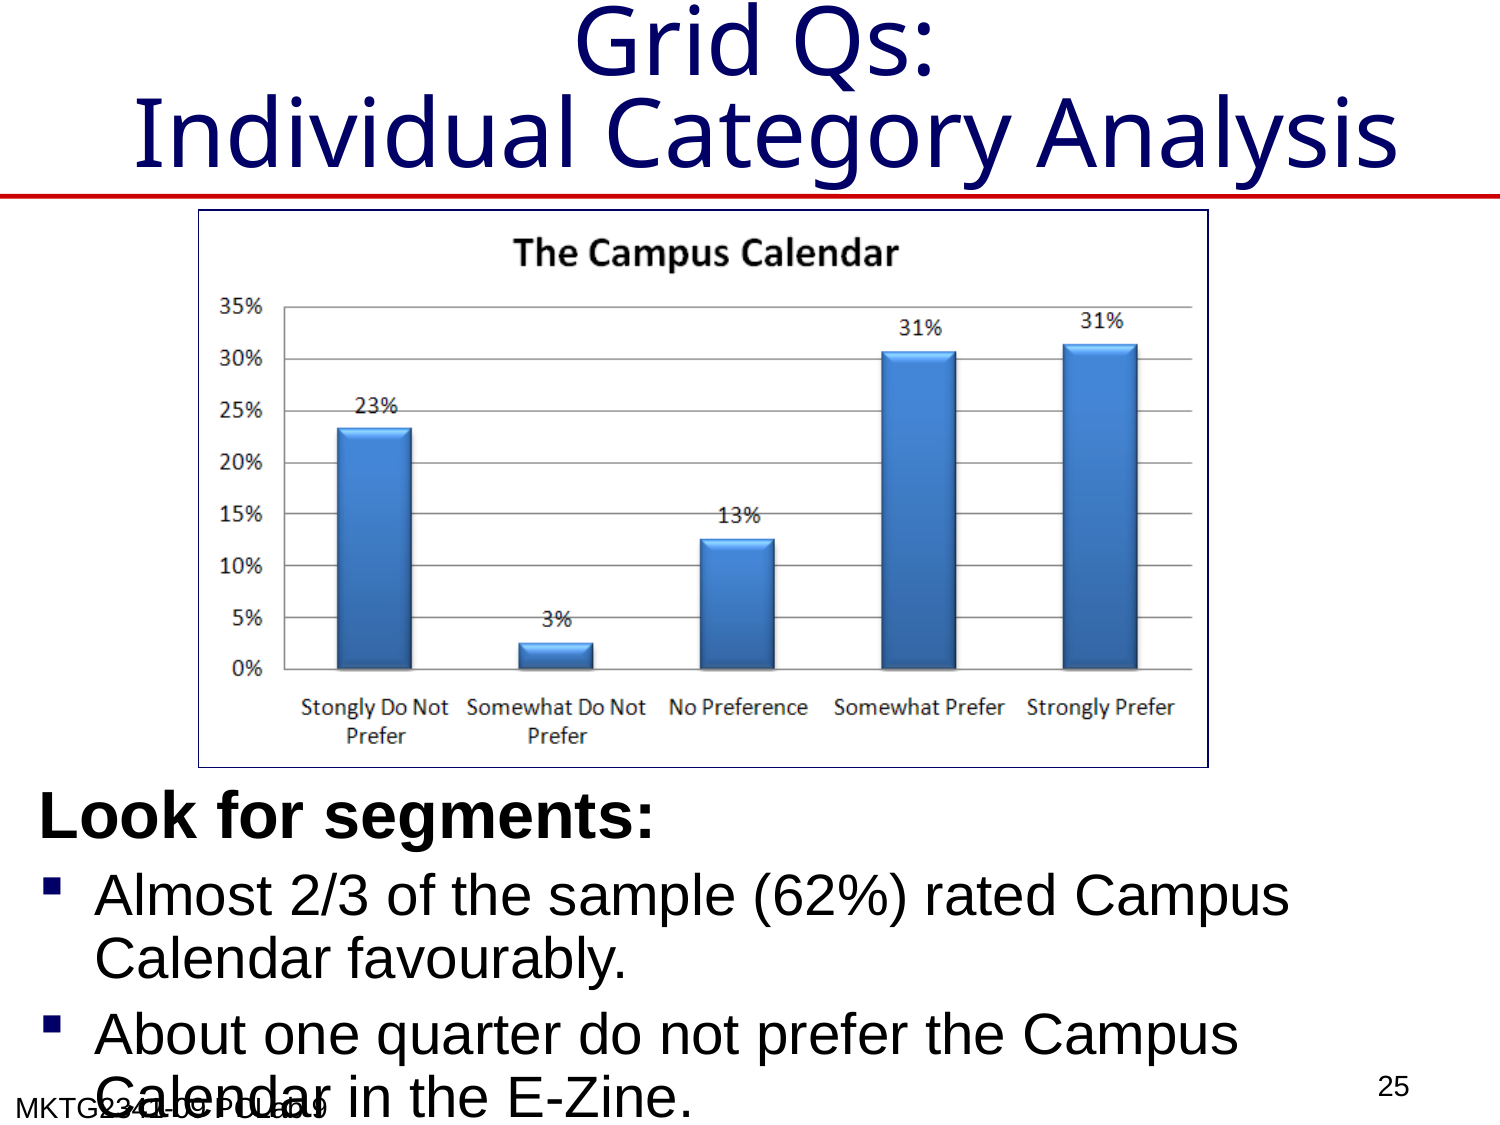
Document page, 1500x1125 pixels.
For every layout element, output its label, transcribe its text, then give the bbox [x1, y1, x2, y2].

title Grid Qs: Individual Category Analysis [34, 0, 1500, 188]
slide_number 25 [1074, 1024, 1426, 1103]
list Look for segments: Almost 2/3 of the sample (62%) rated Campus Calendar favourably. About one quarter do not prefer the Campus Calendar in the E-Zine. [23, 773, 1500, 1125]
slide_number MKTG2341-09 PCLab 9 [0, 1081, 380, 1125]
picture [198, 210, 1208, 767]
